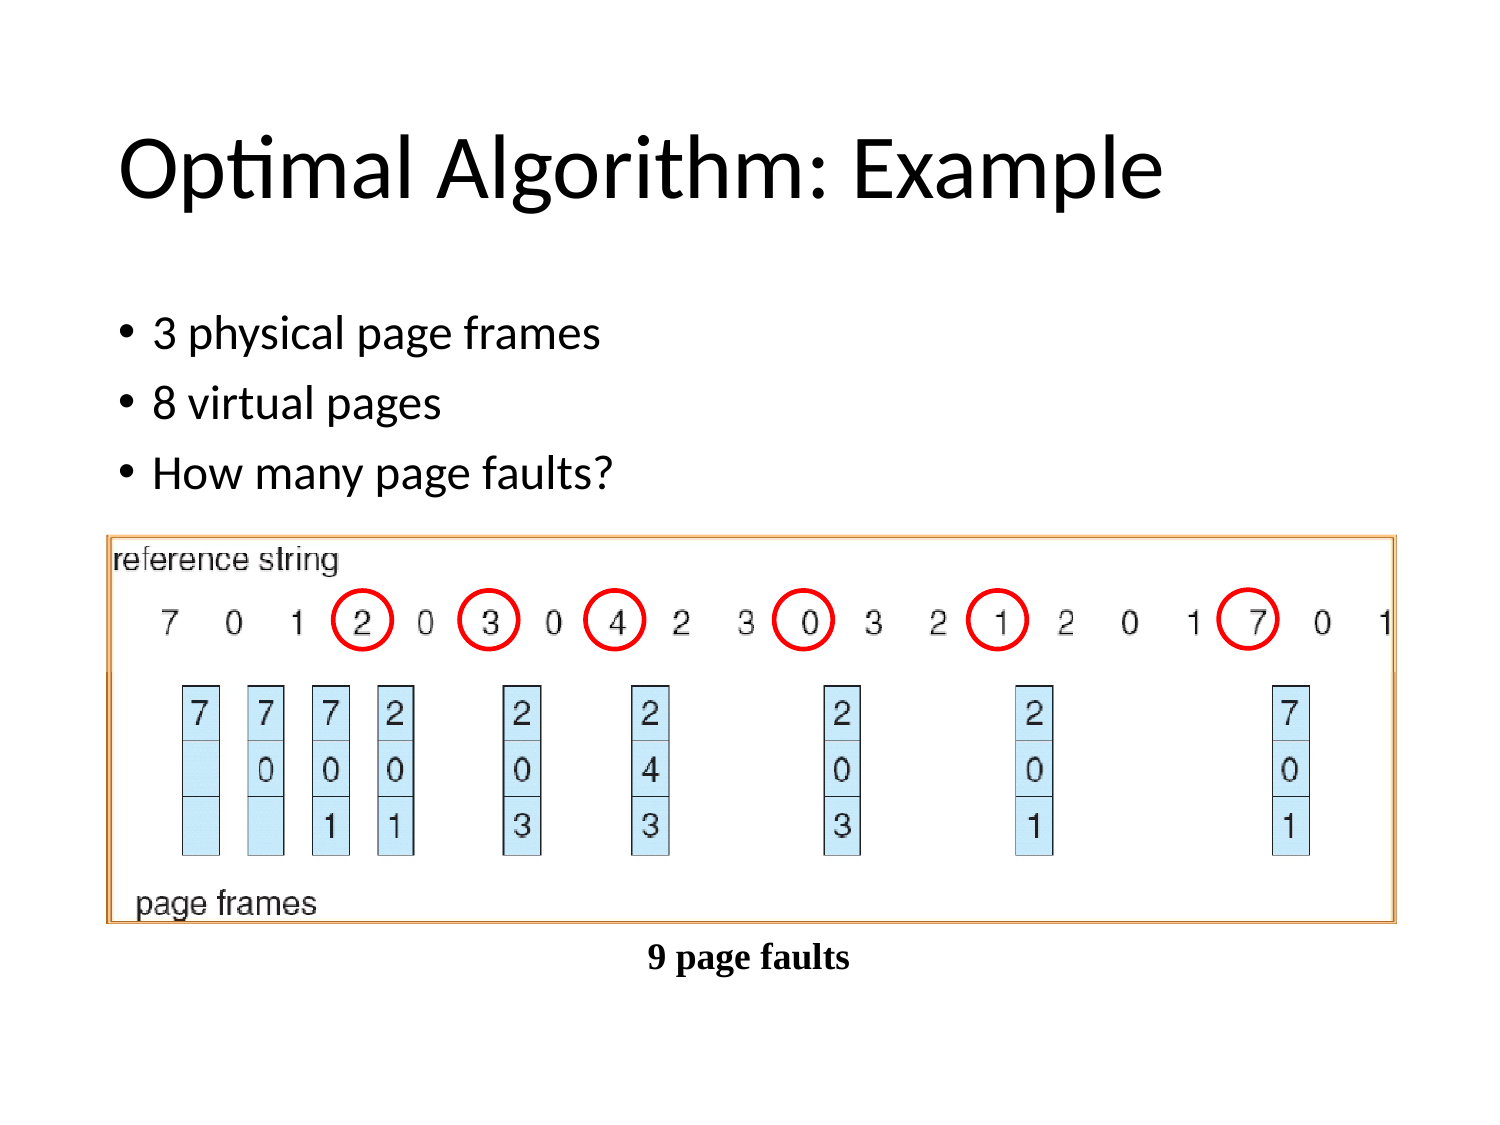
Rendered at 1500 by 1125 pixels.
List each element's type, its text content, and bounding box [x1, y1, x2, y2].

picture [102, 533, 1398, 672]
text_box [102, 672, 1398, 986]
title Optimal Algorithm: Example [103, 59, 1397, 278]
list 3 physical page frames 8 virtual pages How many page faults? [103, 299, 1397, 510]
